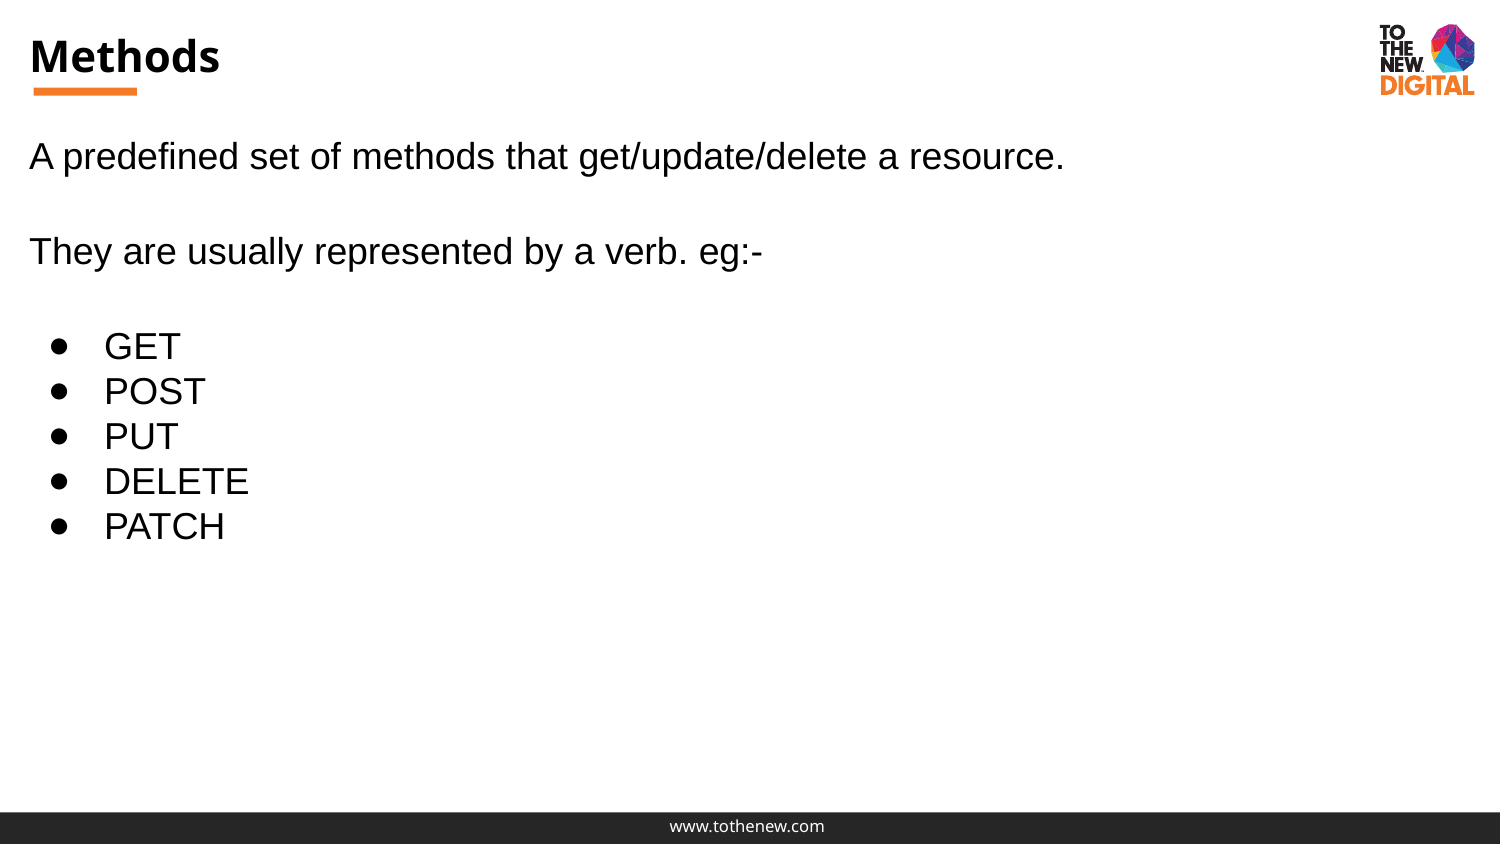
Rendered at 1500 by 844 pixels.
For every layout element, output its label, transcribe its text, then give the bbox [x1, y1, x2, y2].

title Methods [14, 14, 1350, 85]
list A predefined set of methods that get/update/delete a resource. They are usually represented by a verb. eg:- GET POST PUT DELETE PATCH [14, 117, 1277, 781]
